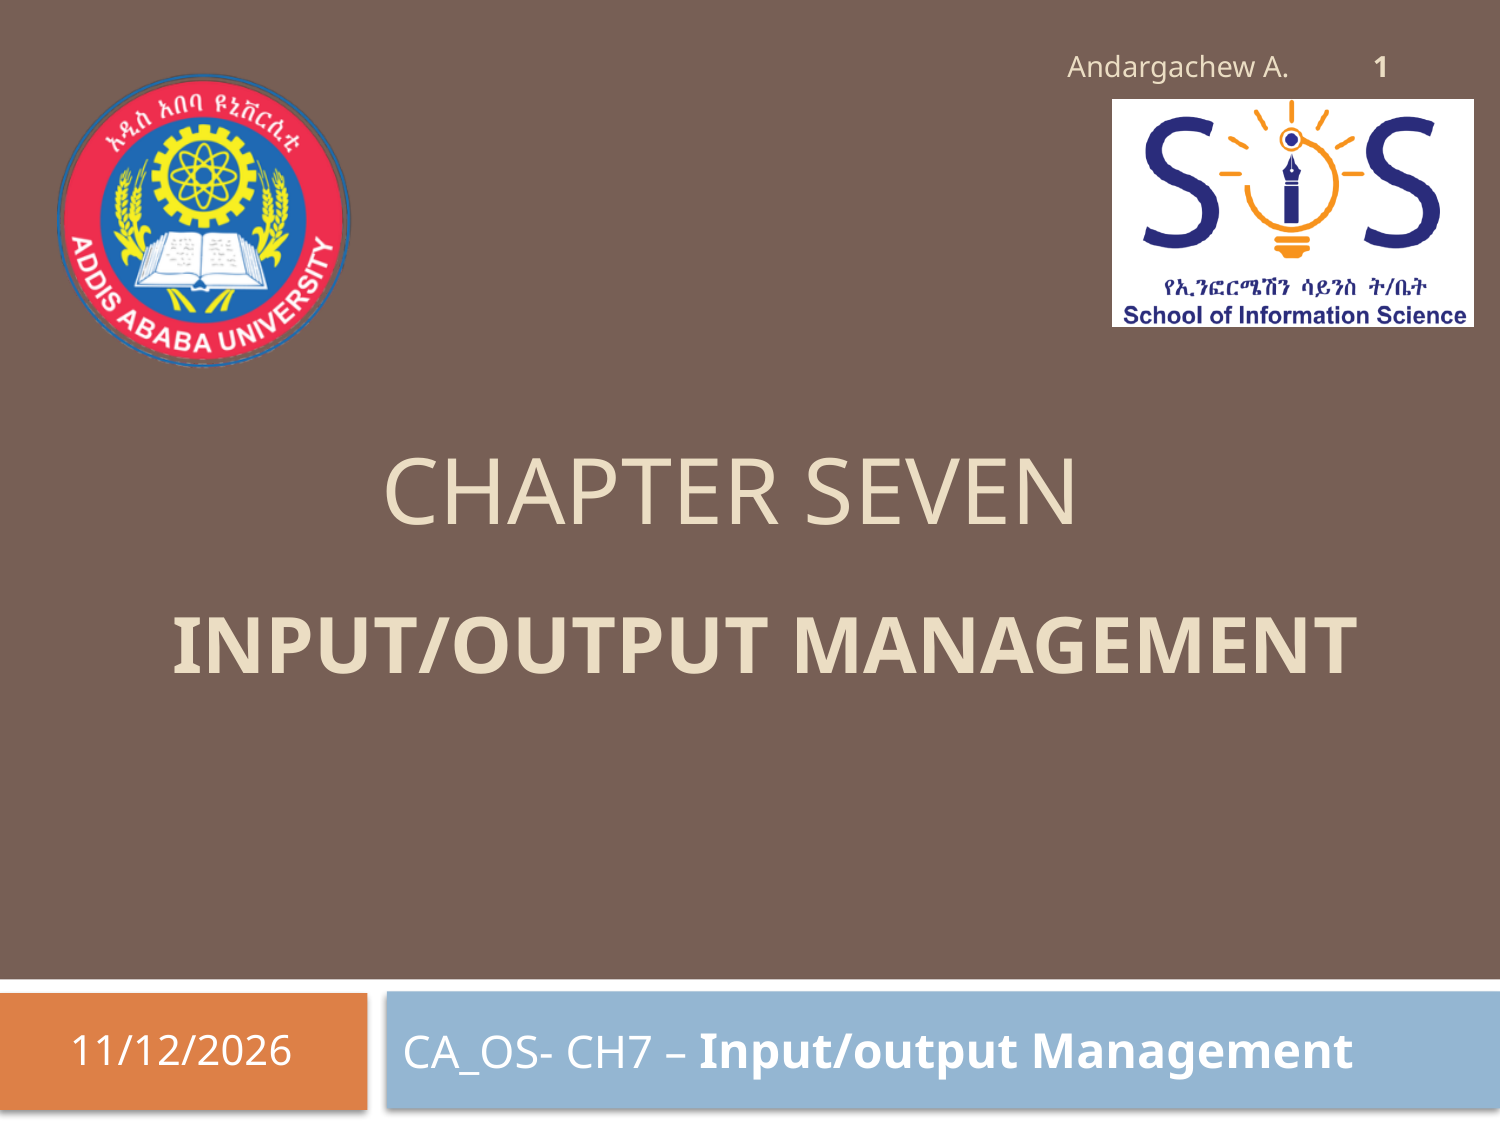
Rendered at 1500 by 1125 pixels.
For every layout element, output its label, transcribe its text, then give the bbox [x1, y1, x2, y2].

picture [1112, 99, 1475, 328]
footer Andargachew A. [356, 38, 1305, 99]
title Input/output Management [151, 496, 1382, 697]
picture [57, 37, 355, 376]
slide_number 1 [1312, 37, 1450, 98]
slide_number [12, 995, 350, 1108]
text_box Chapter Seven [199, 249, 1263, 550]
subtitle CA_OS- CH7 – Input/output Management [387, 992, 1488, 1105]
